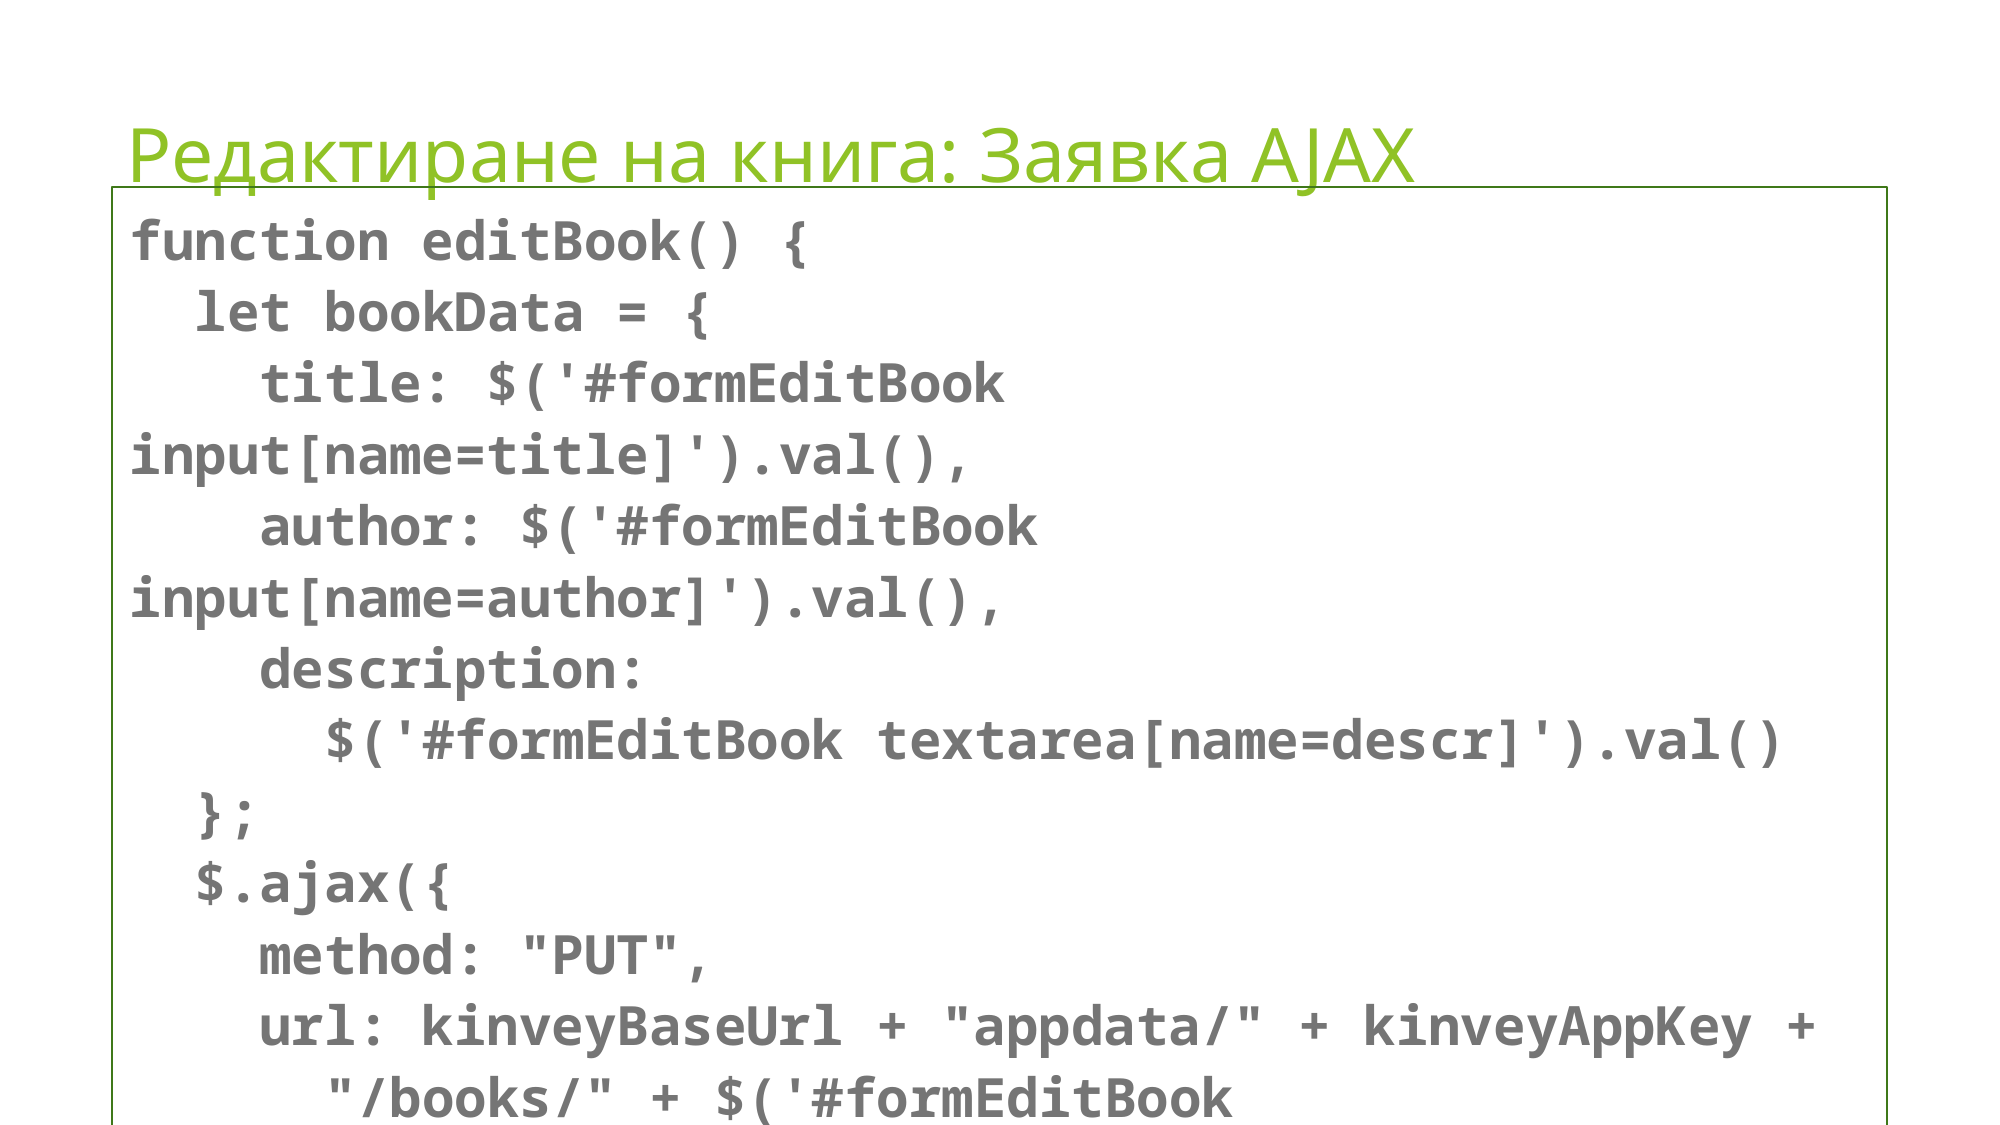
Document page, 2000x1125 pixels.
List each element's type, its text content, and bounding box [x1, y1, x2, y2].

text_box function editBook() { let bookData = { title: $('#formEditBook input[name=title]').val(), author: $('#formEditBook input[name=author]').val(), description: $('#formEditBook textarea[name=descr]').val() }; $.ajax({ method: "PUT", url: kinveyBaseUrl + "appdata/" + kinveyAppKey + "/books/" + $('#formEditBook input[name=id]').val(), [111, 187, 1888, 1125]
title Редактиране на книга: Заявка AJAX [111, 99, 1521, 187]
